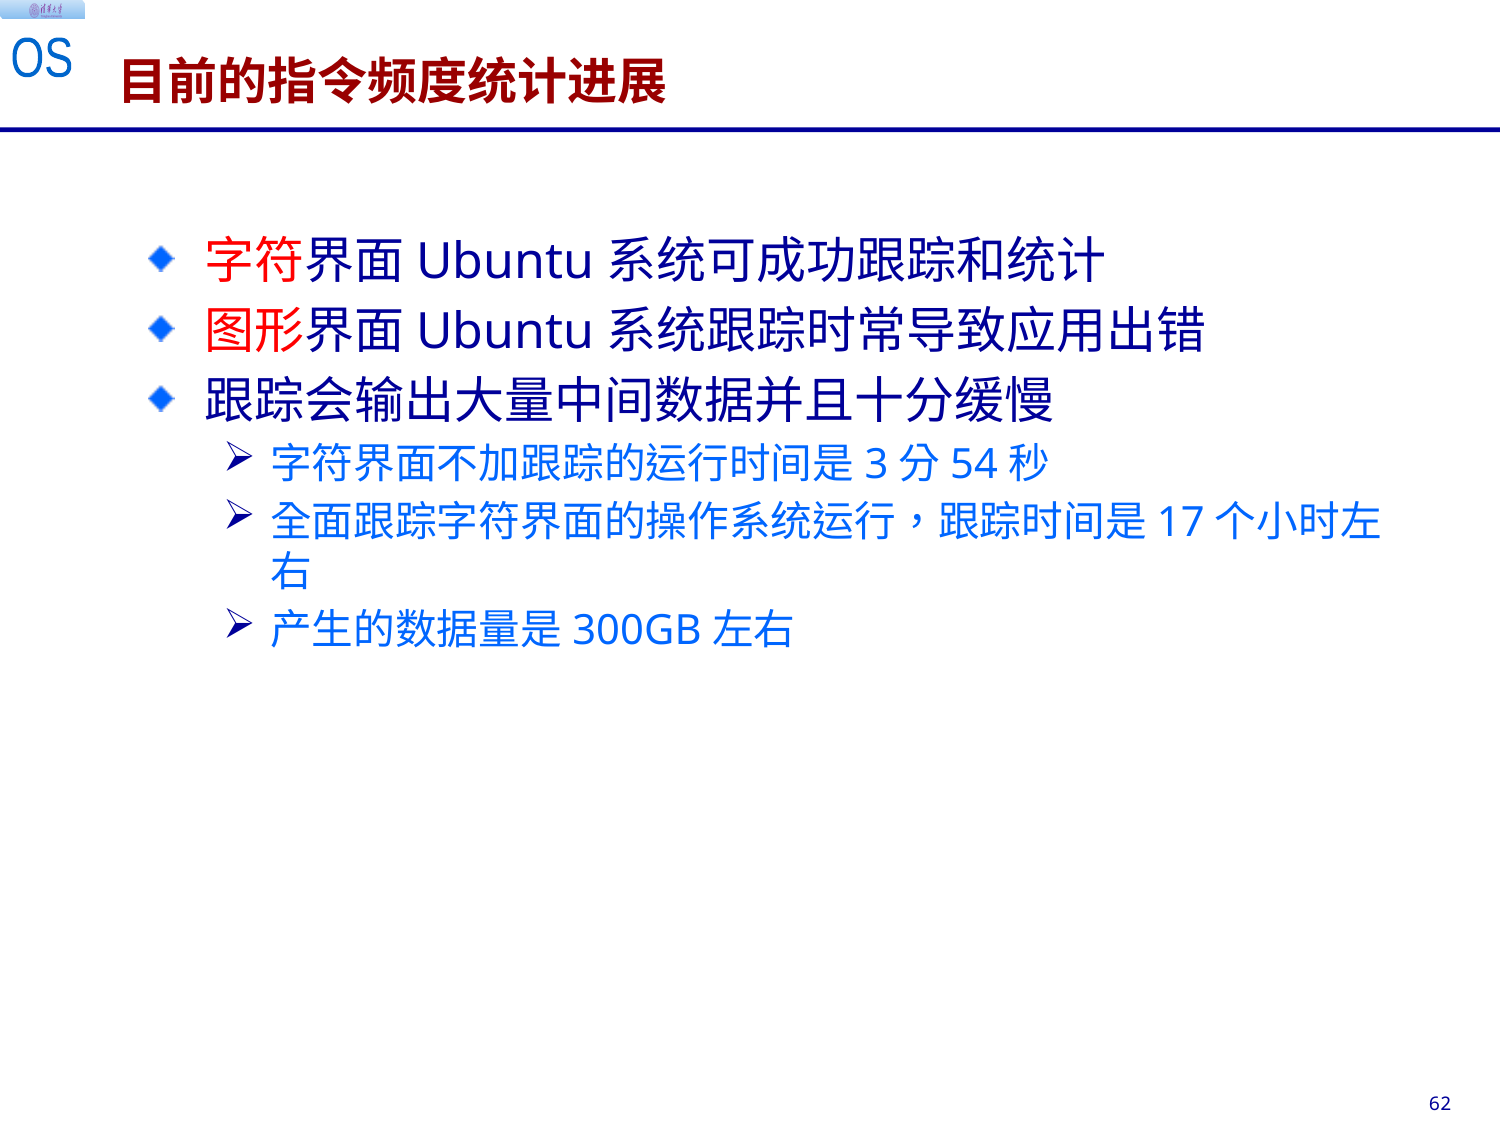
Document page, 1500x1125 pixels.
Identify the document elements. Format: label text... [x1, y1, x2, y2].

picture [148, 314, 175, 342]
picture [148, 384, 175, 412]
title 目前的指令频度统计进展 [102, 18, 1409, 118]
picture [148, 244, 175, 272]
list 字符界面Ubuntu系统可成功跟踪和统计 图形界面Ubuntu系统跟踪时常导致应用出错 跟踪会输出大量中间数据并且十分缓慢 字符界面不加跟踪的运行时间是3分54秒 全面跟踪字符界面的操作系统运行，跟踪时间是17个小时左右 产生的数据量是300GB左右 [132, 220, 1409, 897]
picture [0, 0, 85, 19]
